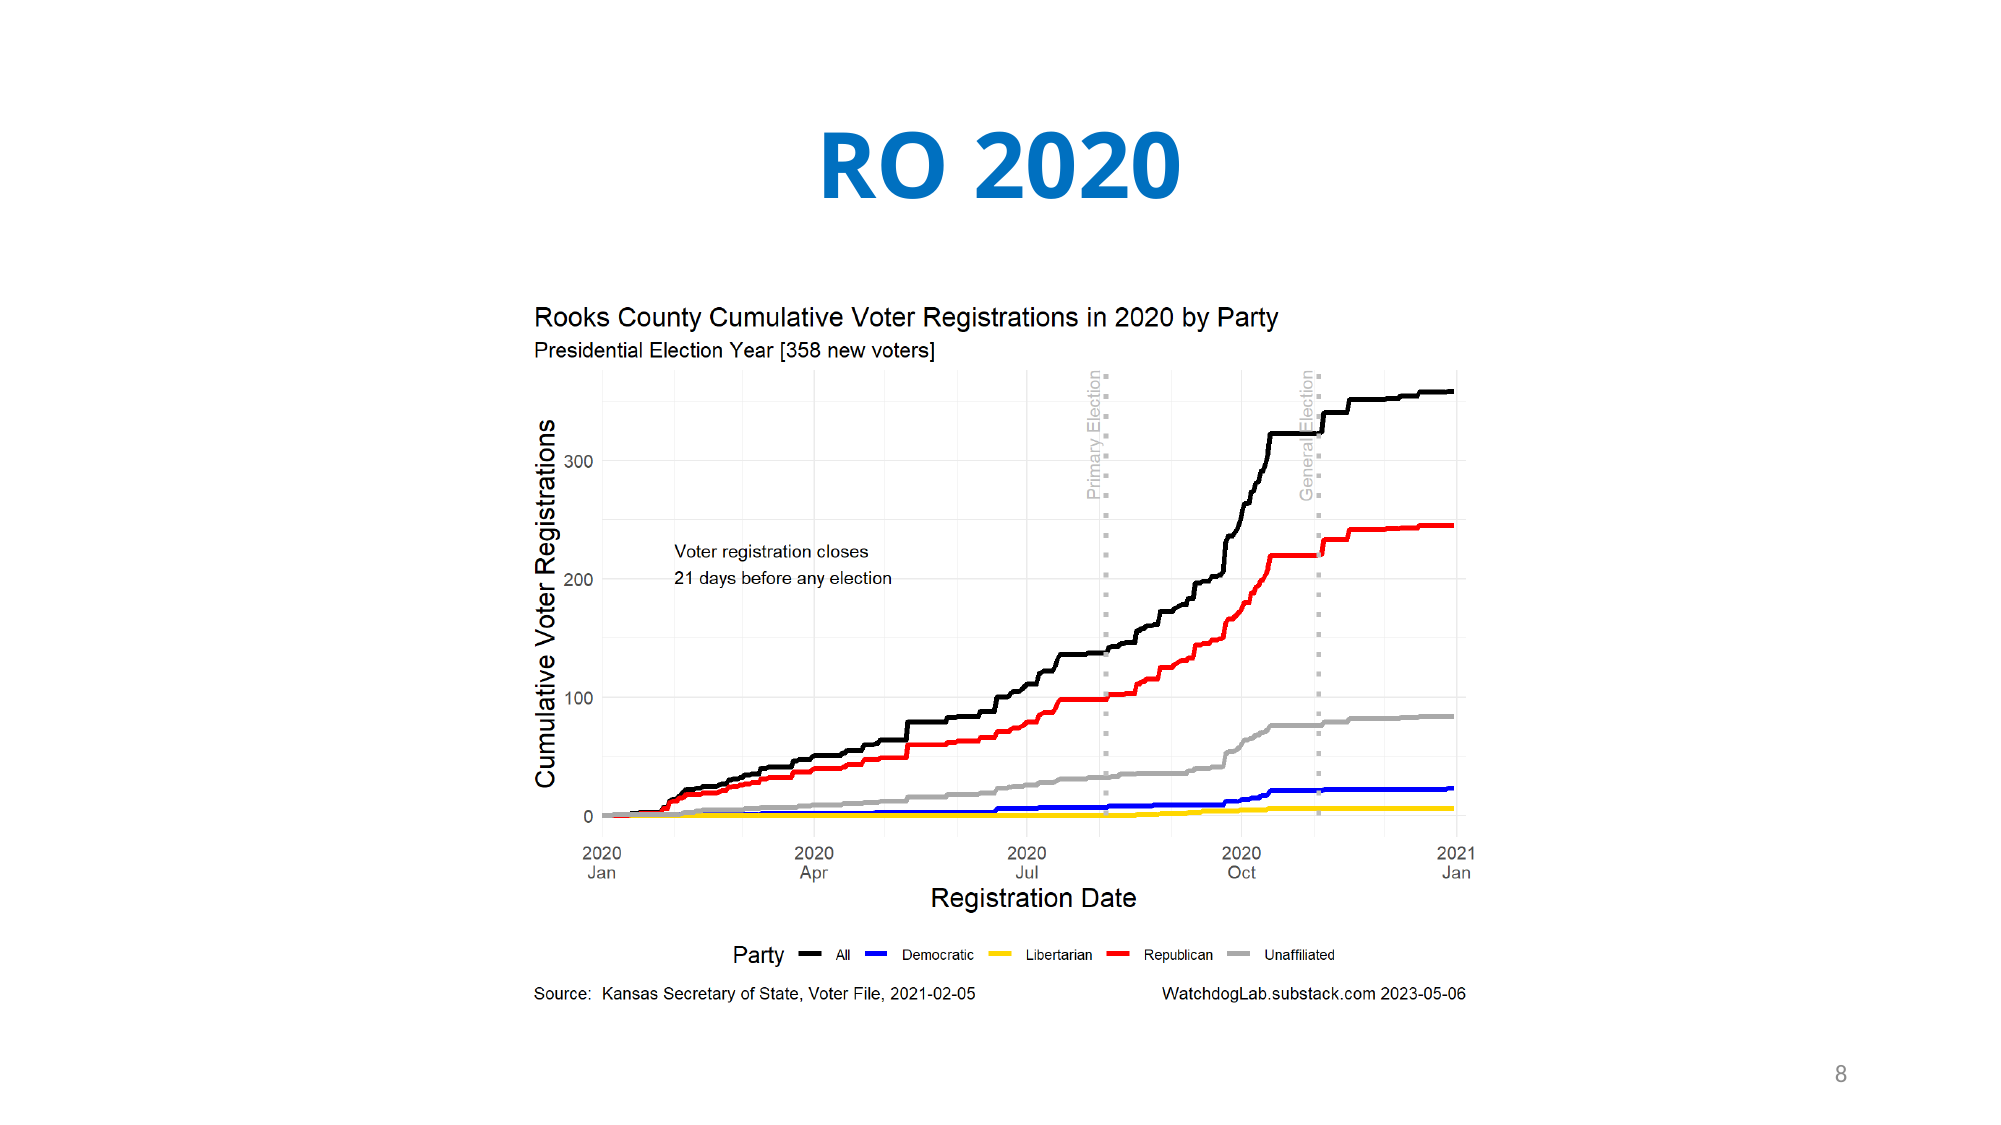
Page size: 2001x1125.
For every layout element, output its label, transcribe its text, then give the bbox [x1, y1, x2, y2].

slide_number ‹#› [1412, 1042, 1863, 1103]
picture [524, 297, 1475, 1011]
title RO 2020 [137, 59, 1863, 278]
